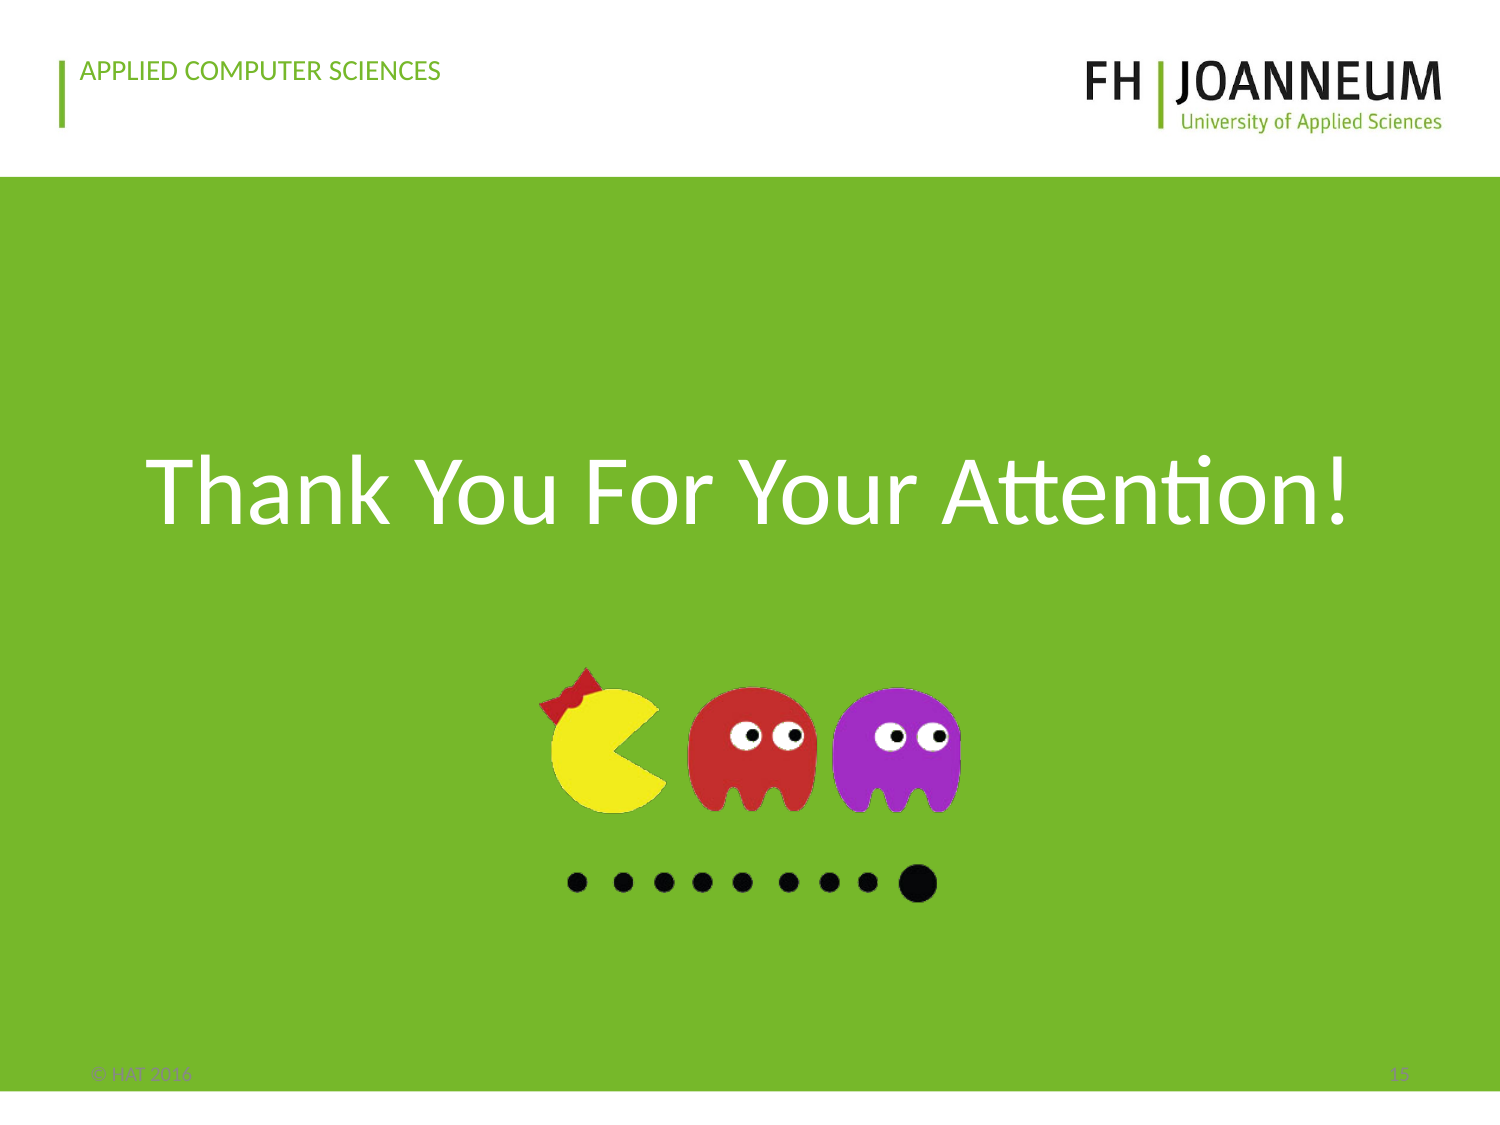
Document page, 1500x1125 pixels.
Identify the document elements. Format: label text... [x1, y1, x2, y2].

picture [0, 1, 1500, 176]
slide_number © HAT 2016 [75, 1042, 425, 1103]
text_box Thank You For Your Attention! [81, 416, 1419, 969]
picture [531, 663, 969, 906]
slide_number 15 [1074, 1042, 1425, 1103]
